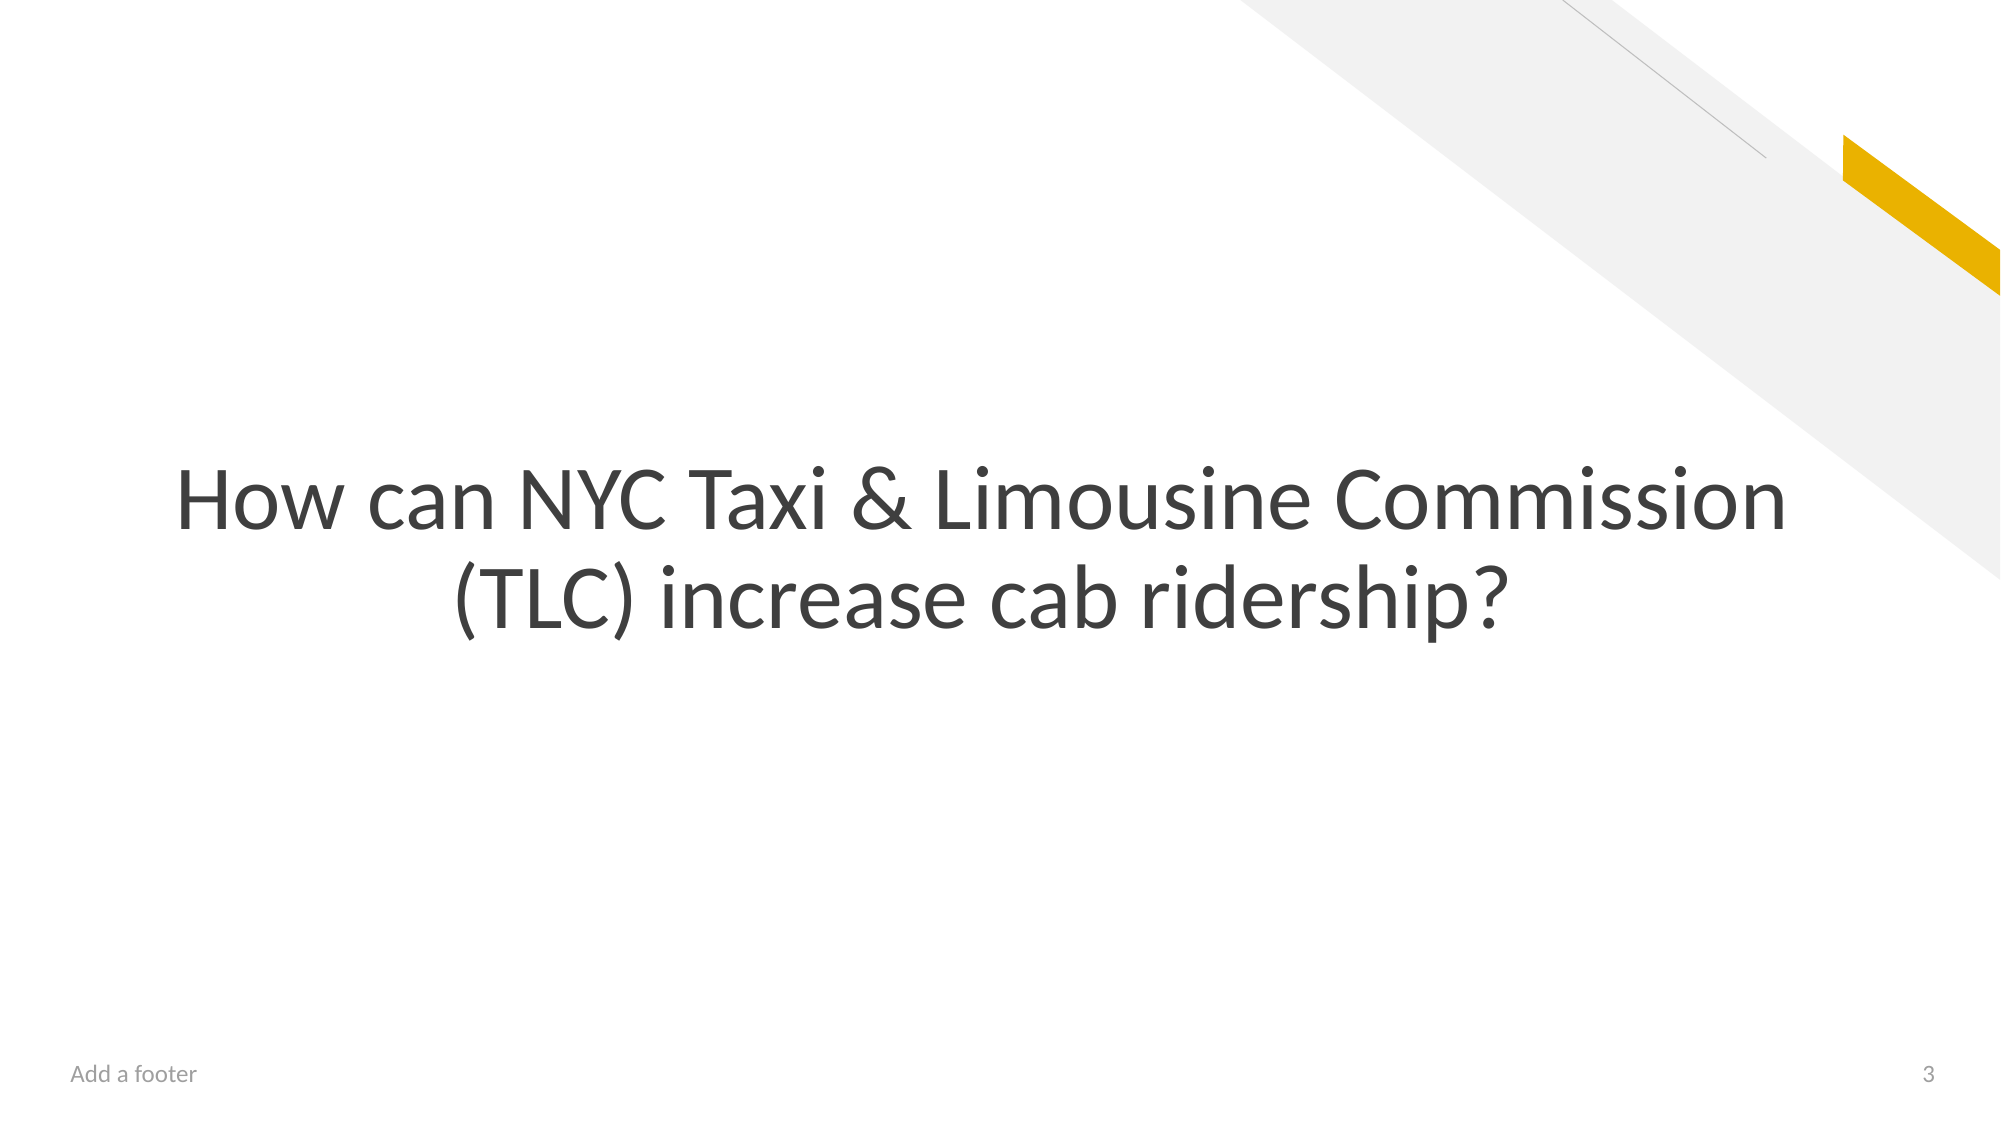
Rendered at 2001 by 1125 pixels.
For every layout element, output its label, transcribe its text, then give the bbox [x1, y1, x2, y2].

footer Add a footer [55, 1042, 731, 1103]
slide_number 3 [1828, 1042, 1950, 1103]
list How can NYC Taxi & Limousine Commission (TLC) increase cab ridership? [111, 443, 1855, 516]
